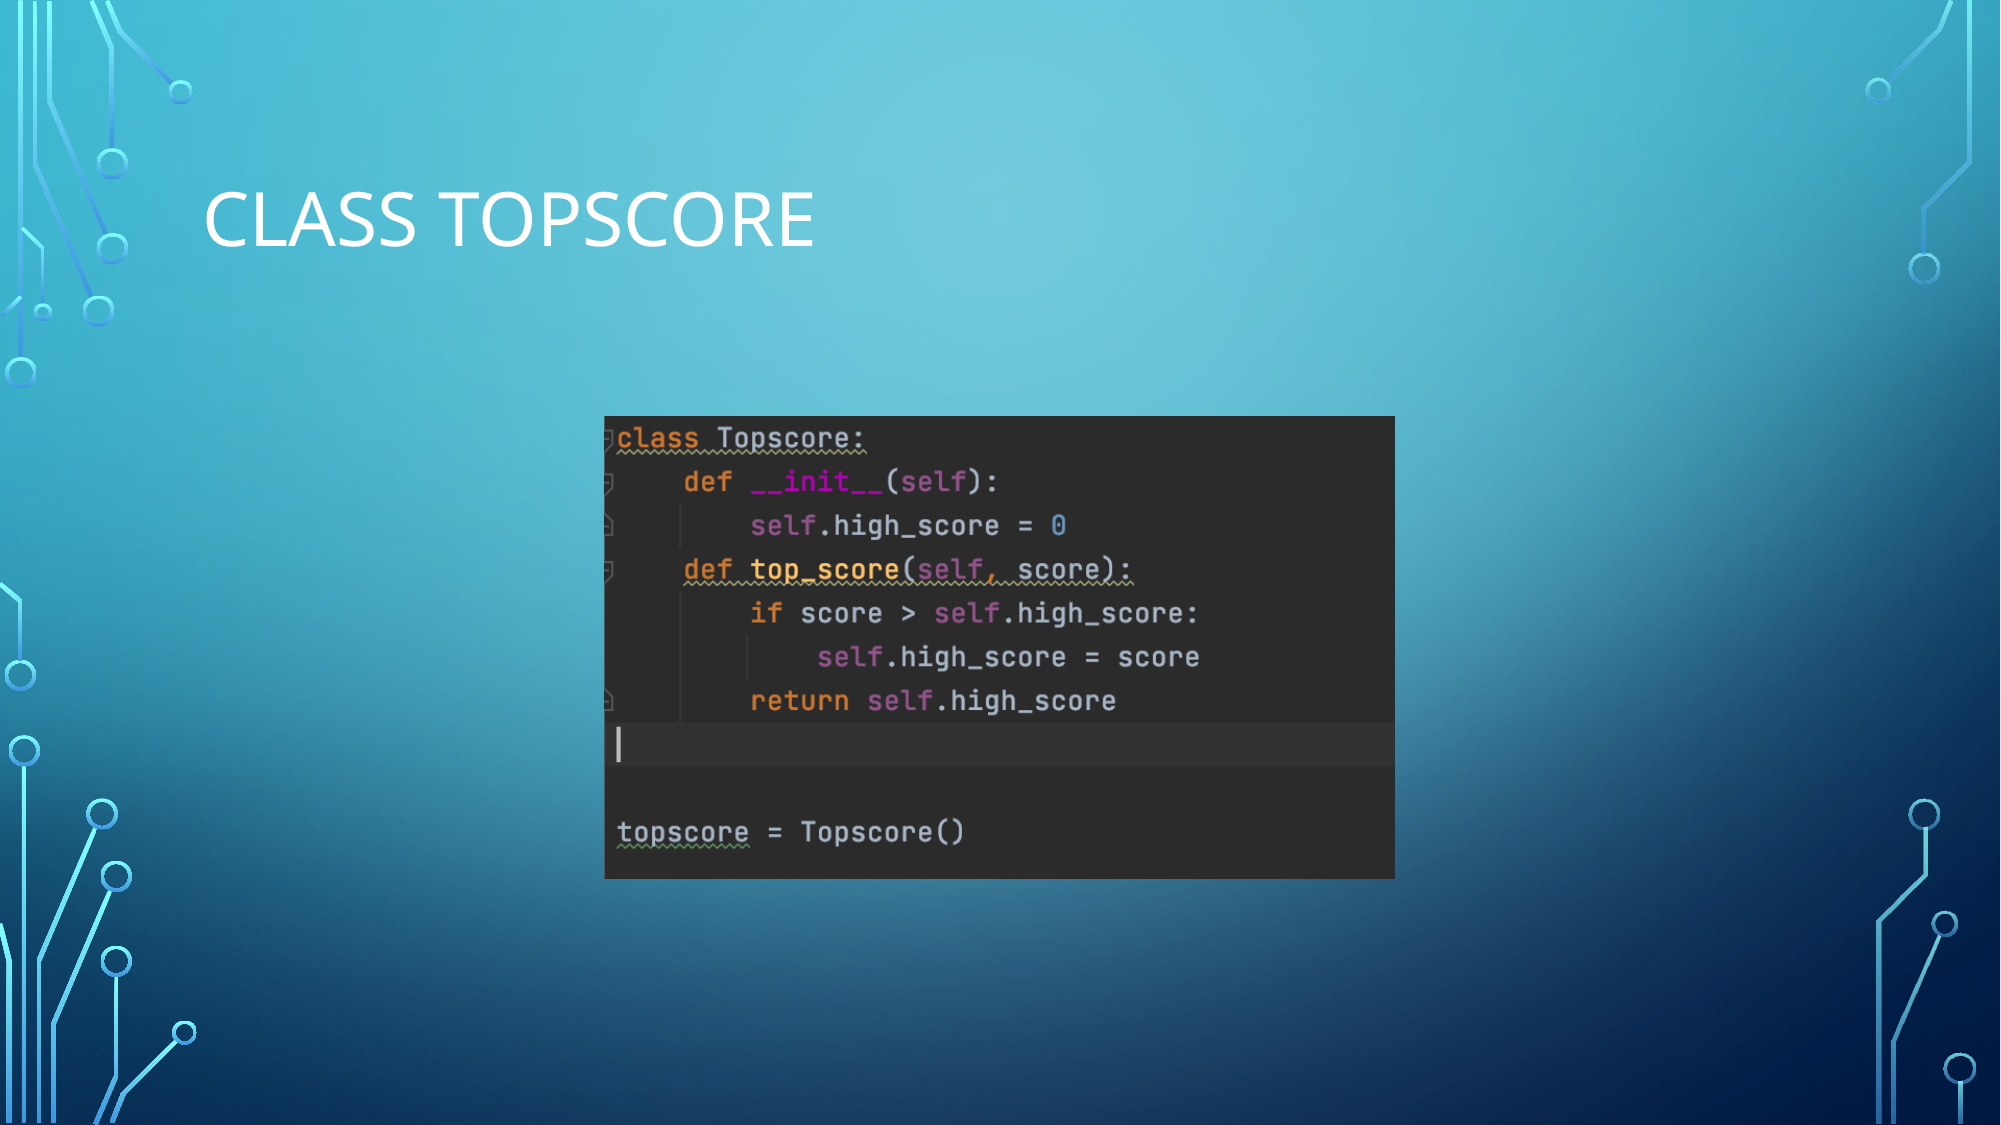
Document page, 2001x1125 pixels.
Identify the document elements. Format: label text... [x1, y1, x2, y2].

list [604, 416, 1395, 880]
title Class topscore [187, 101, 1813, 344]
